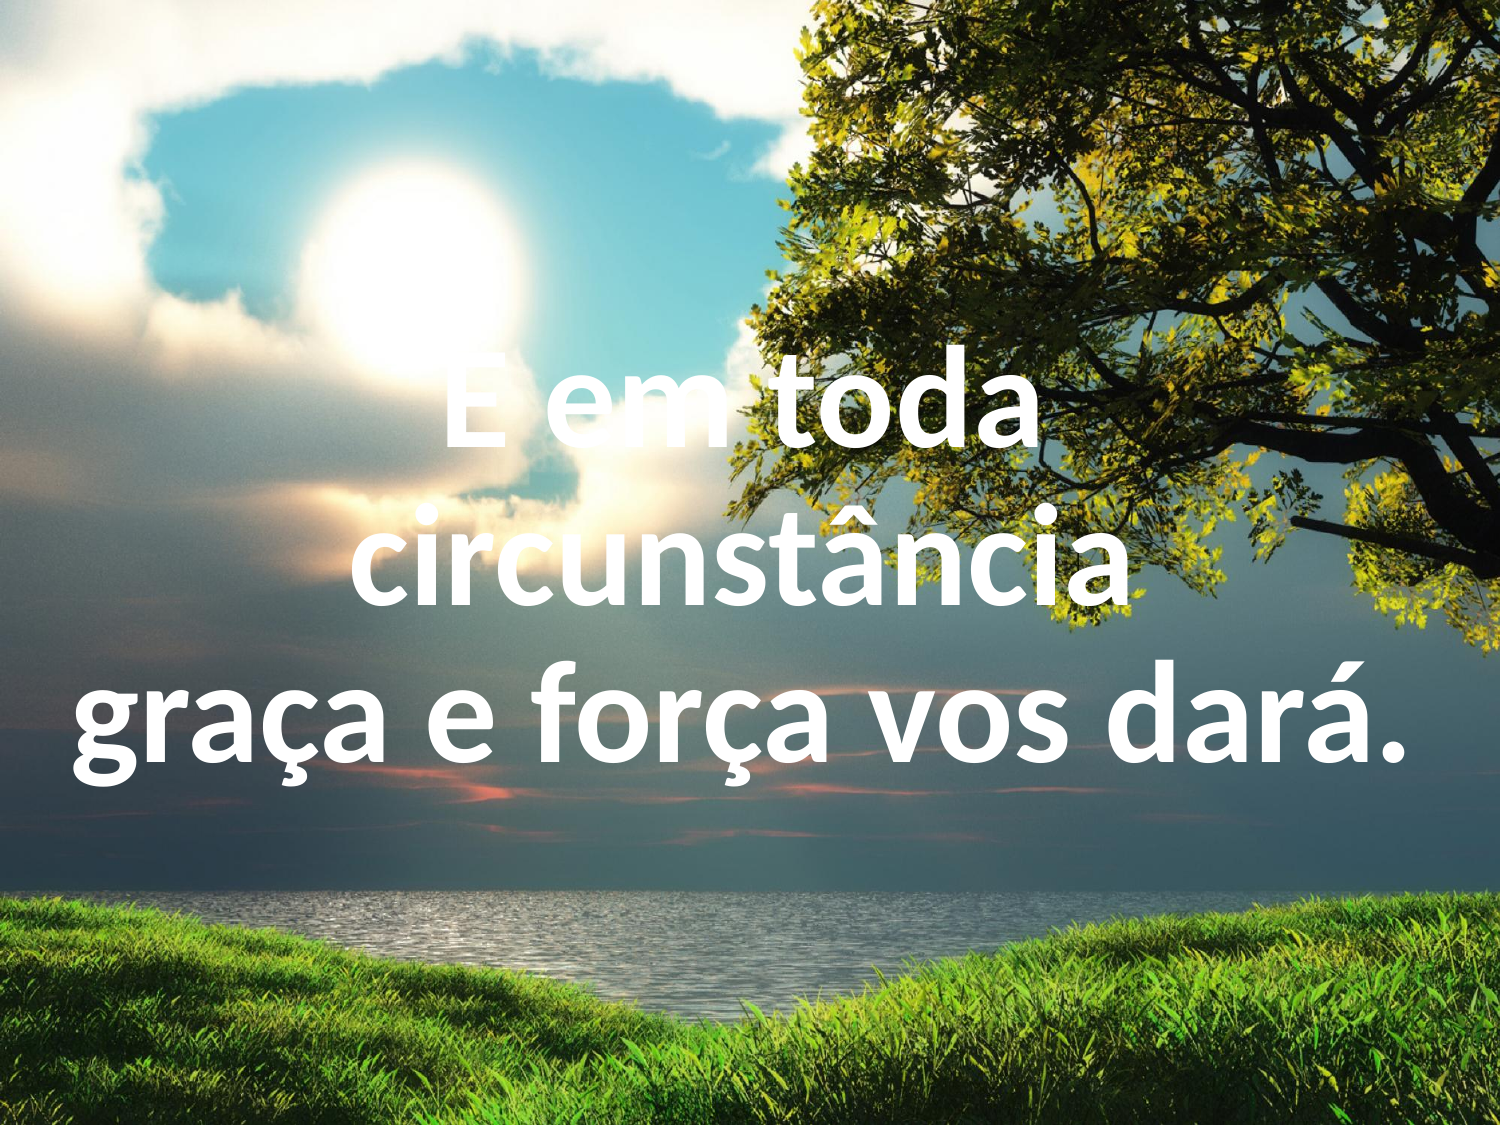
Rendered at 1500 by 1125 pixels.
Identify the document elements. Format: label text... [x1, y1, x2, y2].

picture [0, 0, 1500, 1125]
list E em toda circunstância graça e força vos dará. [17, 314, 1468, 705]
